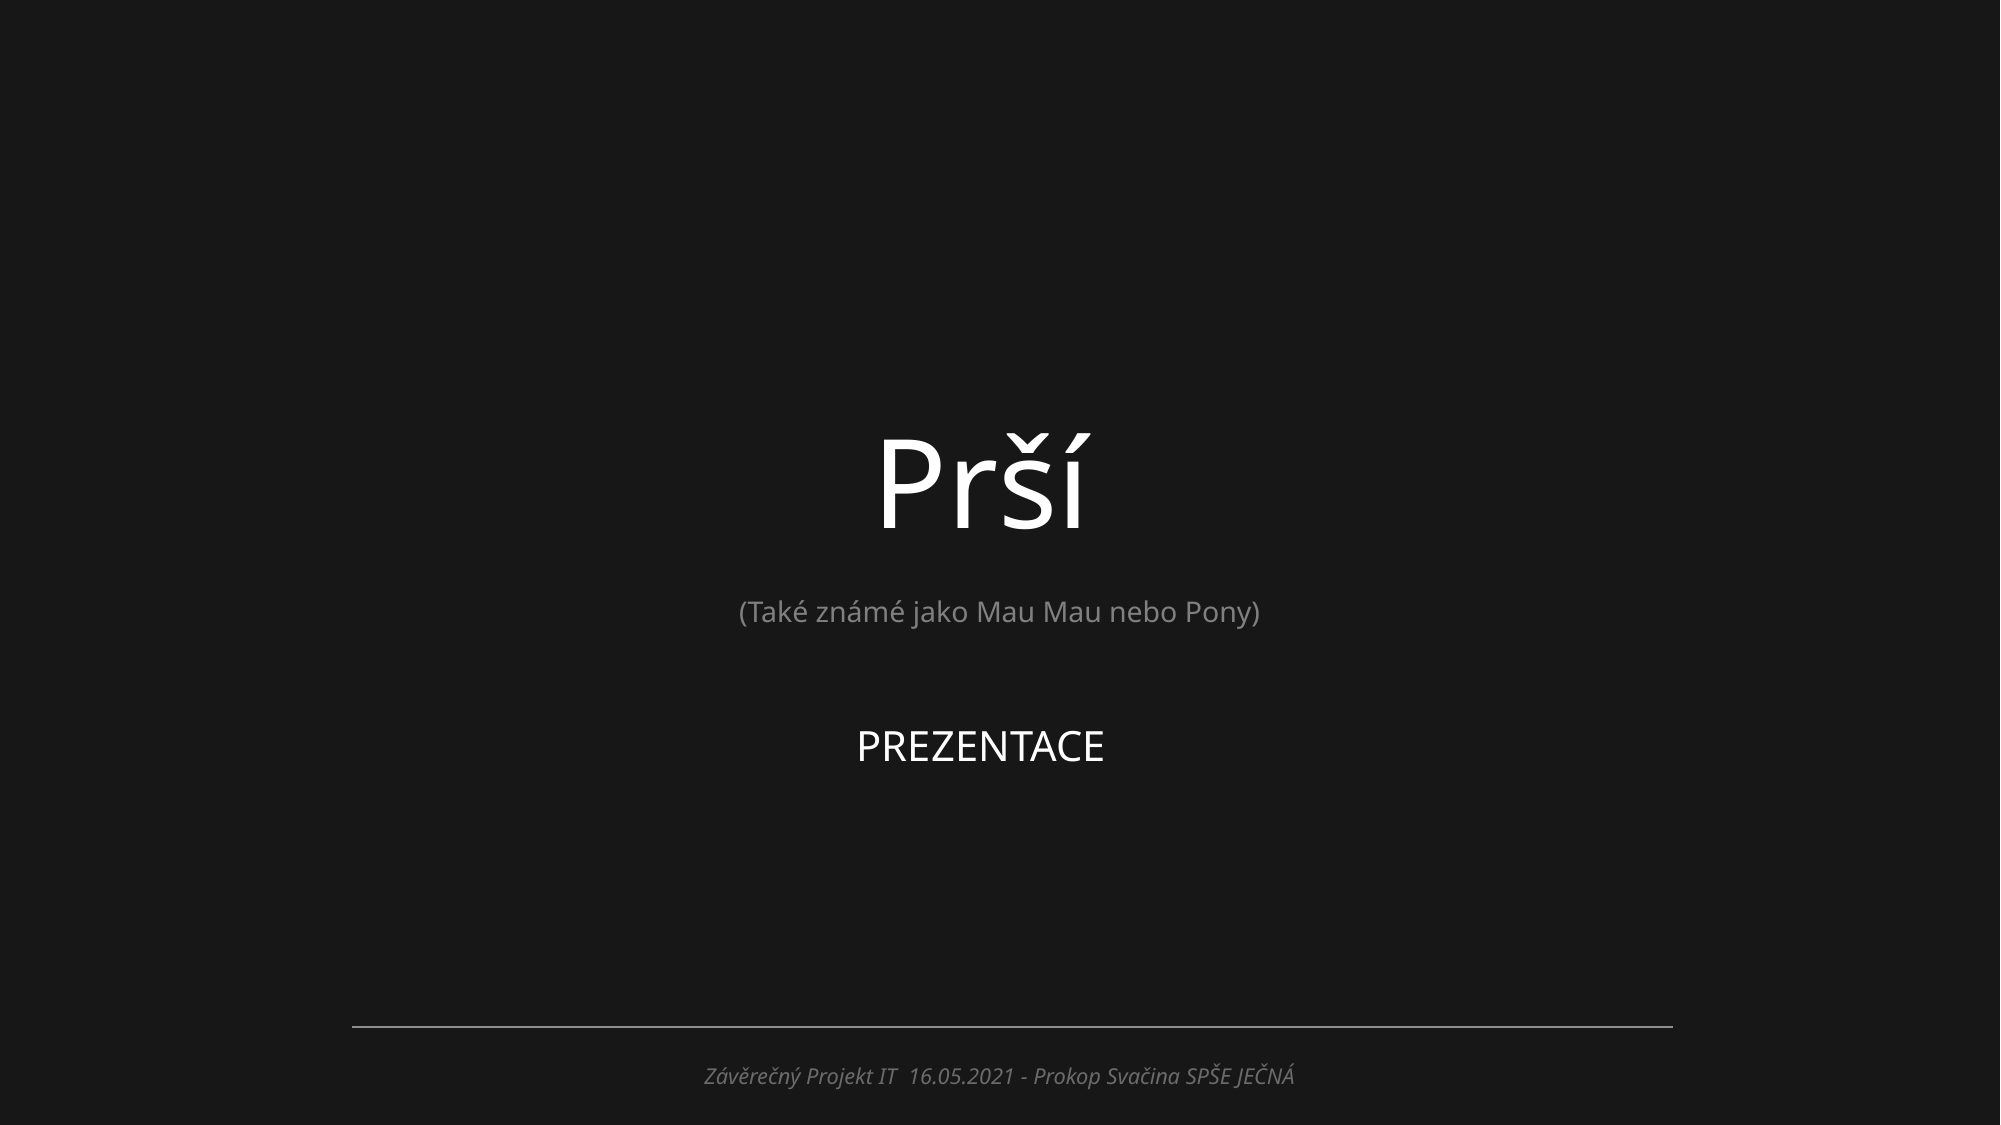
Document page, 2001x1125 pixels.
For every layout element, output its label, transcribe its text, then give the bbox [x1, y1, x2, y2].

text_box Závěrečný Projekt IT 16.05.2021 - Prokop Svačina SPŠE JEČNÁ [0, 1055, 2000, 1123]
subtitle (Také známé jako Mau Mau nebo Pony) [688, 590, 1312, 659]
text_box PREZENTACE [223, 709, 1740, 778]
title Prší [842, 413, 1120, 563]
